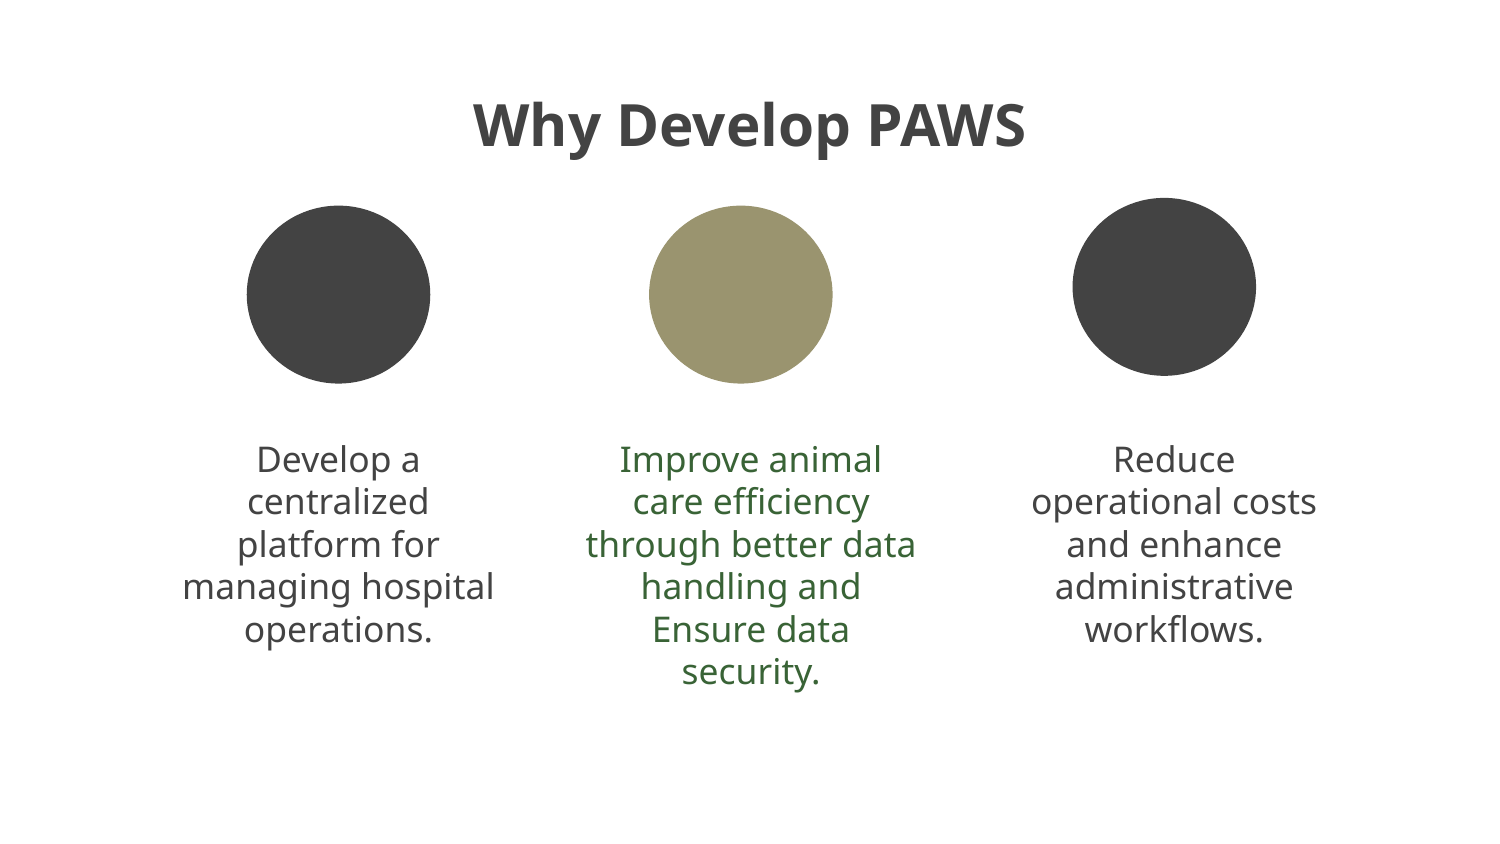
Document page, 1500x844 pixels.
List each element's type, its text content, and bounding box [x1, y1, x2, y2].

text_box Improve animal care efficiency through better data handling and Ensure data security. [569, 421, 933, 714]
text_box Reduce operational costs and enhance administrative workflows. [1006, 421, 1343, 714]
text_box [649, 205, 833, 384]
text_box [246, 205, 431, 384]
text_box Why Develop PAWS [51, 73, 1449, 168]
text_box [1072, 197, 1257, 376]
text_box Develop a centralized platform for managing hospital operations. [157, 421, 520, 698]
